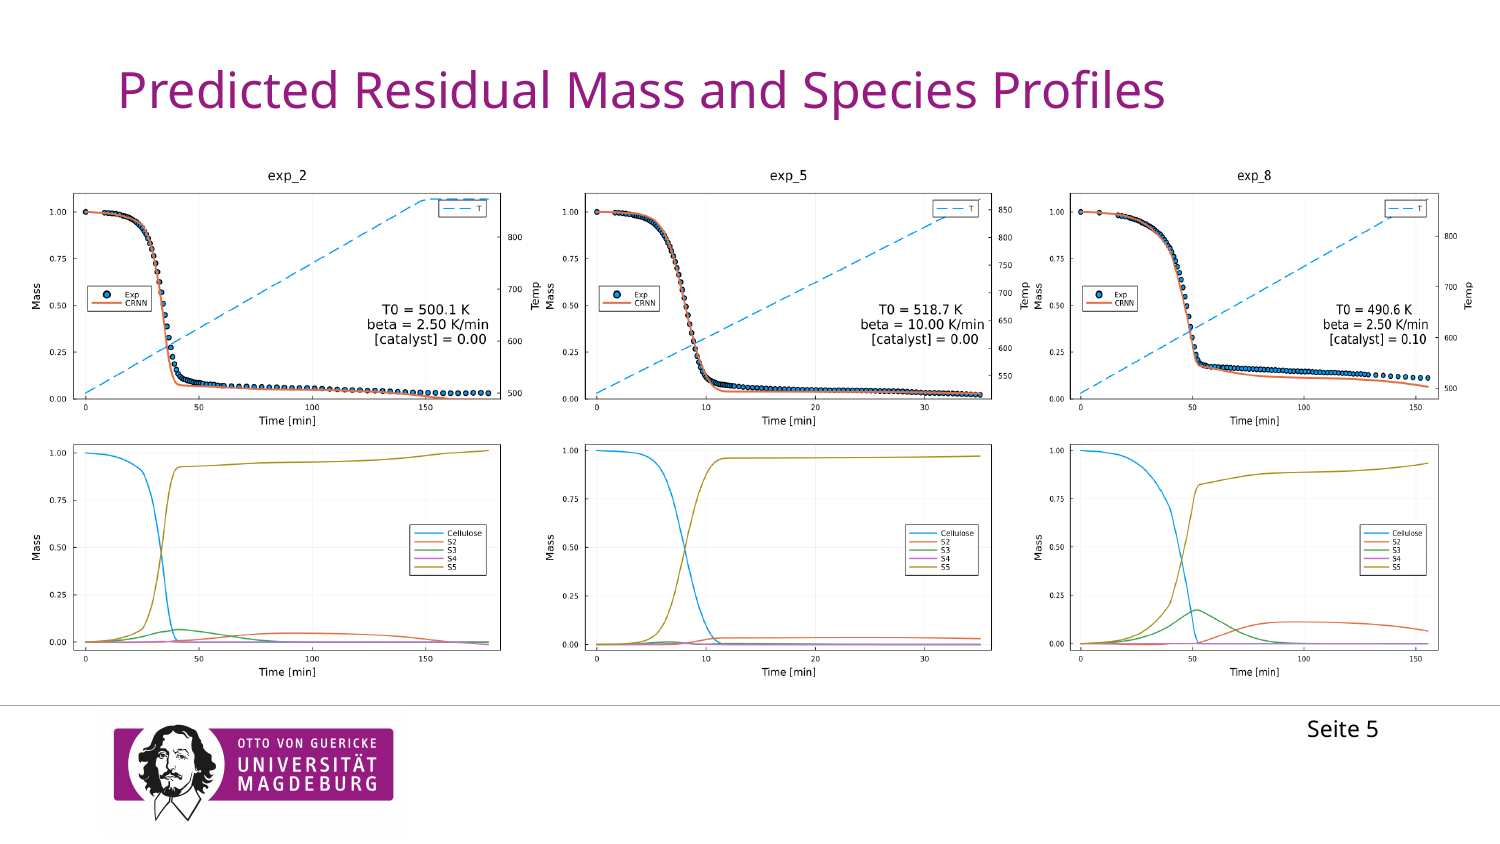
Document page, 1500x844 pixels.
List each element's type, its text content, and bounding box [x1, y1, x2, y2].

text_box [28, 168, 1475, 688]
picture [99, 710, 408, 836]
list Seite 5 [749, 707, 1395, 745]
title Predicted Residual Mass and Species Profiles [103, 45, 1397, 126]
